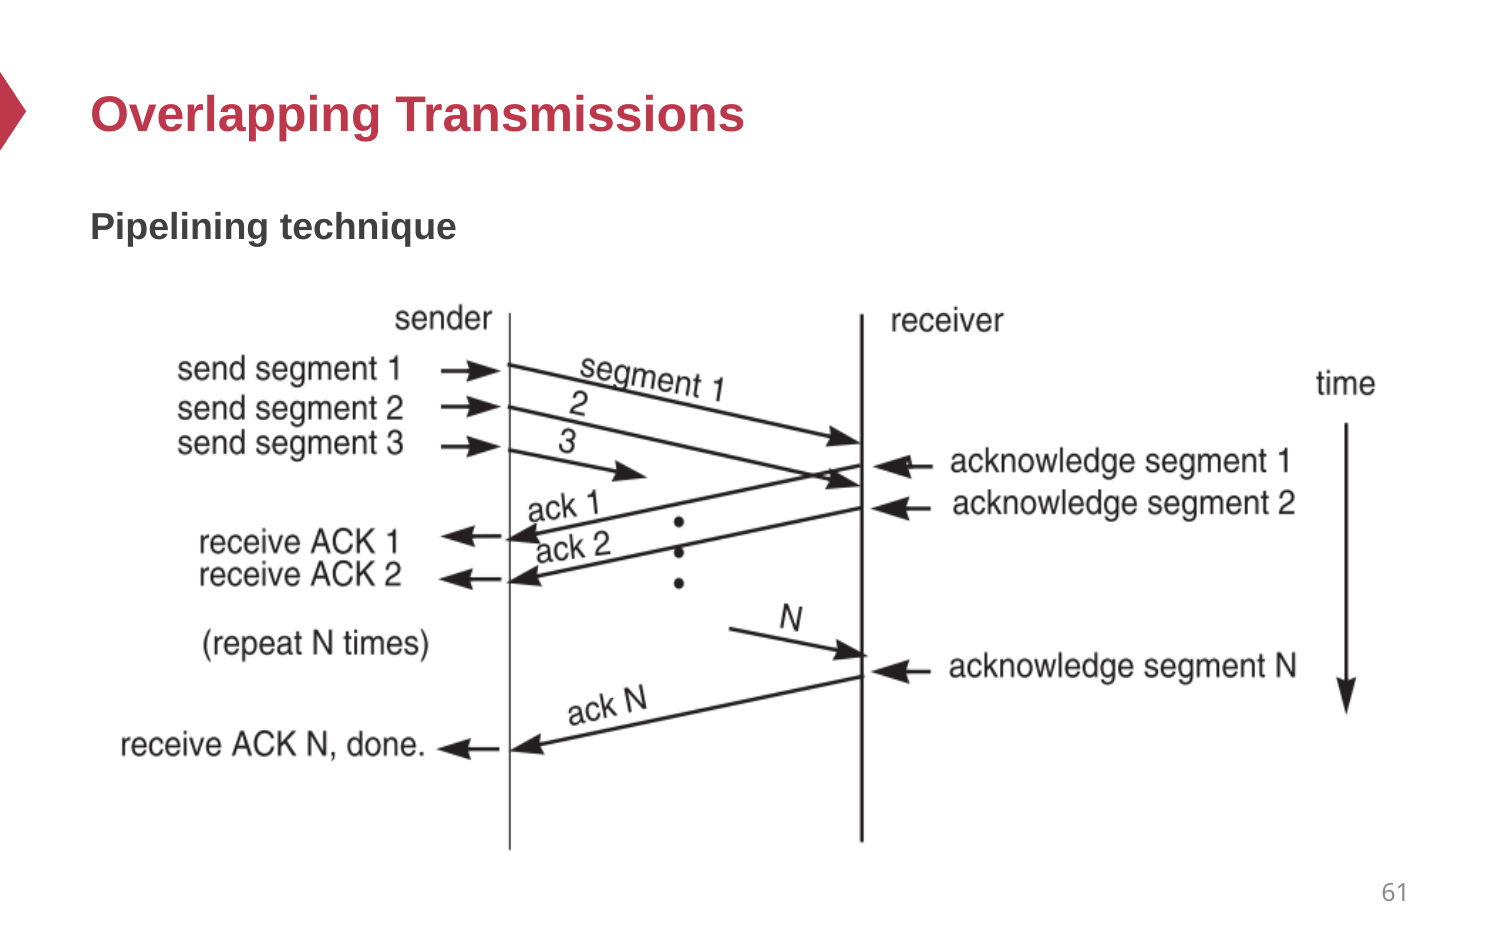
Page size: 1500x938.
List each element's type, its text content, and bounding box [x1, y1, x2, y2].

picture [87, 267, 1413, 862]
title Overlapping Transmissions [75, 37, 1425, 185]
slide_number 61 [1074, 868, 1425, 919]
list Pipelining technique [75, 185, 1425, 883]
